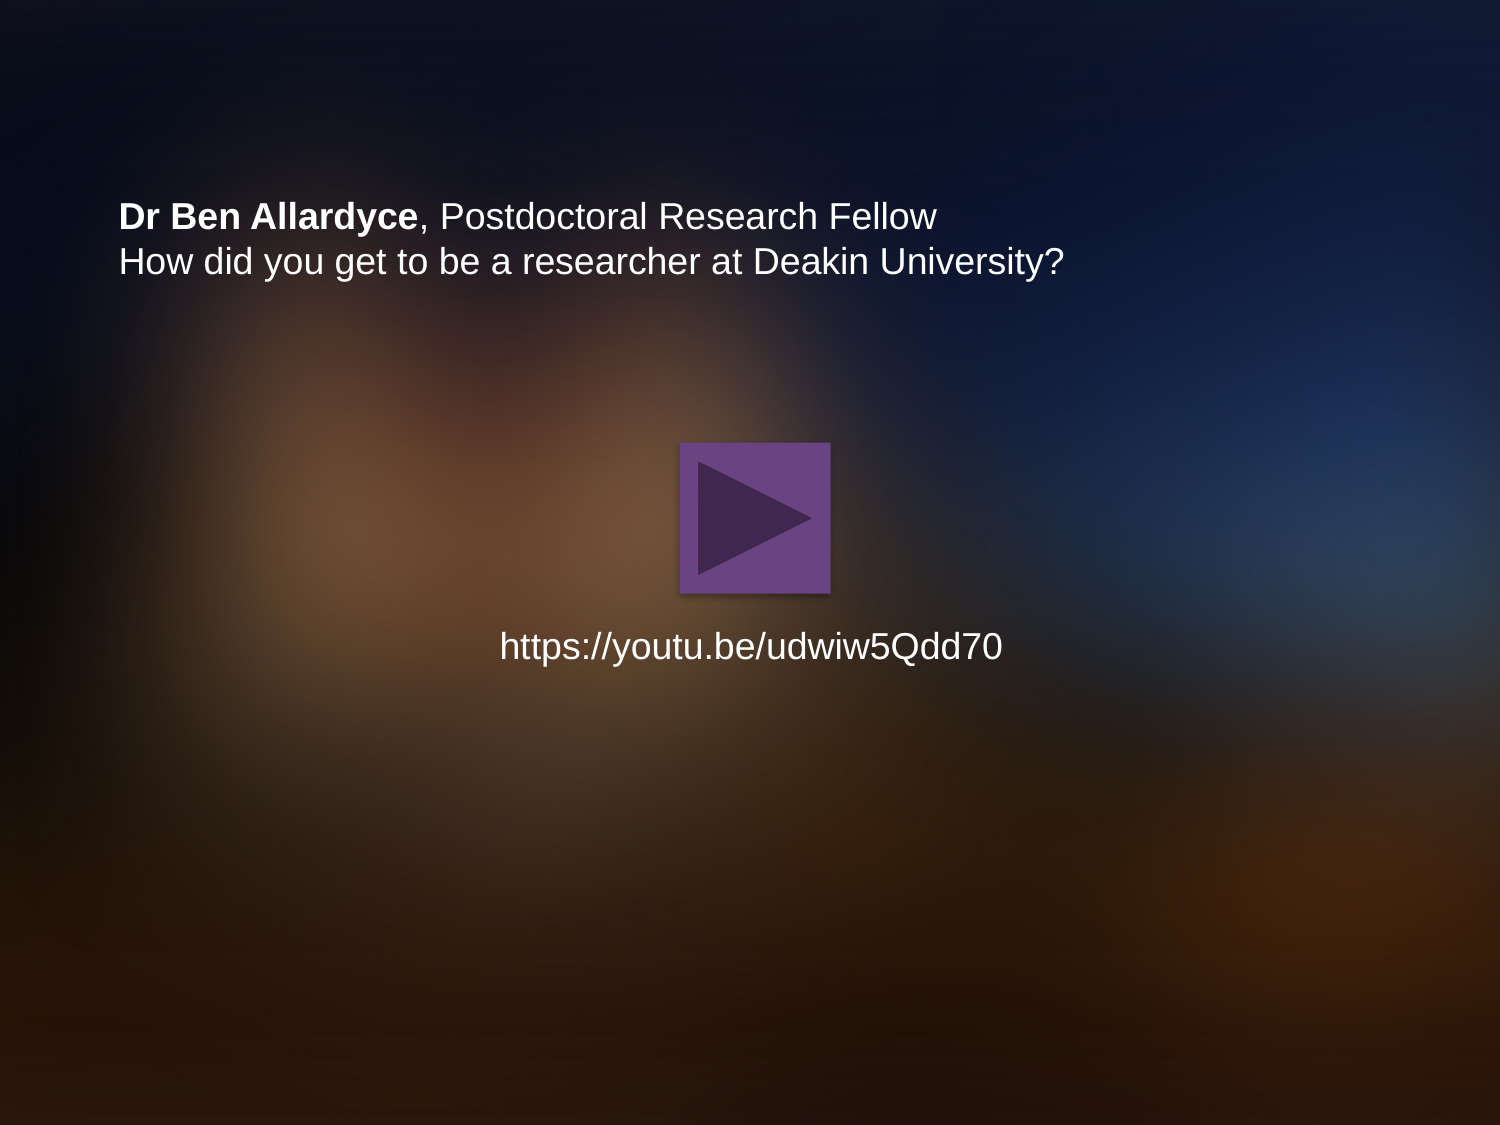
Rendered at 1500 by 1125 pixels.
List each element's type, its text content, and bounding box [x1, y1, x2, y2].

picture [0, 0, 1500, 1125]
text_box Dr Ben Allardyce, Postdoctoral Research Fellow How did you get to be a researcher at Deakin University? [103, 184, 1407, 290]
text_box https://youtu.be/udwiw5Qdd70 [236, 614, 1266, 675]
text_box [679, 442, 831, 595]
